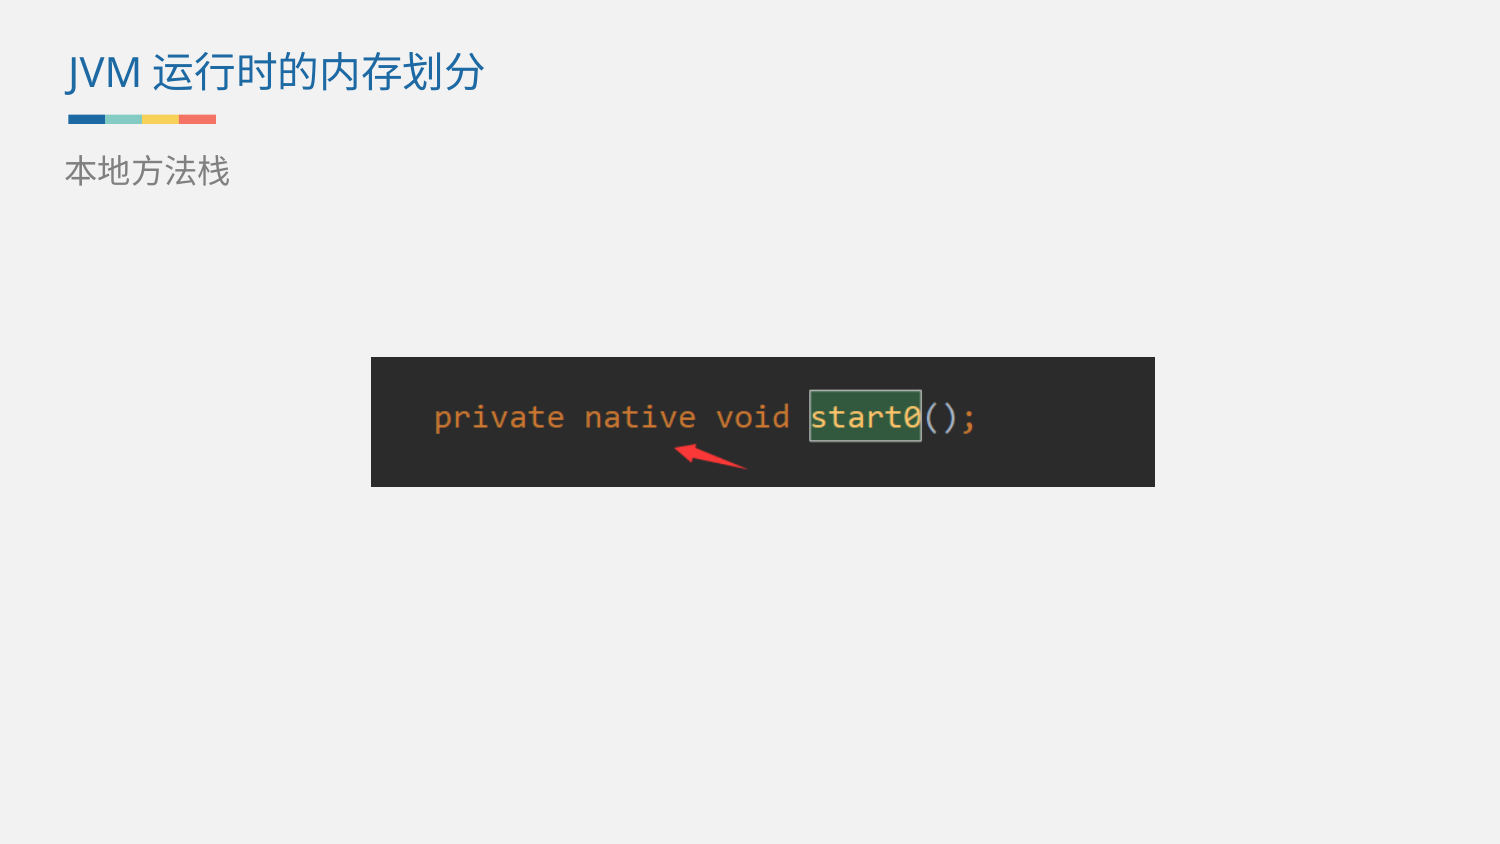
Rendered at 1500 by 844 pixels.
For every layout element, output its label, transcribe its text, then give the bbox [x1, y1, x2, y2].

text_box JVM运行时的内存划分 [68, 45, 609, 96]
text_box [68, 114, 217, 125]
picture [371, 357, 1155, 487]
text_box 本地方法栈 [49, 142, 346, 198]
